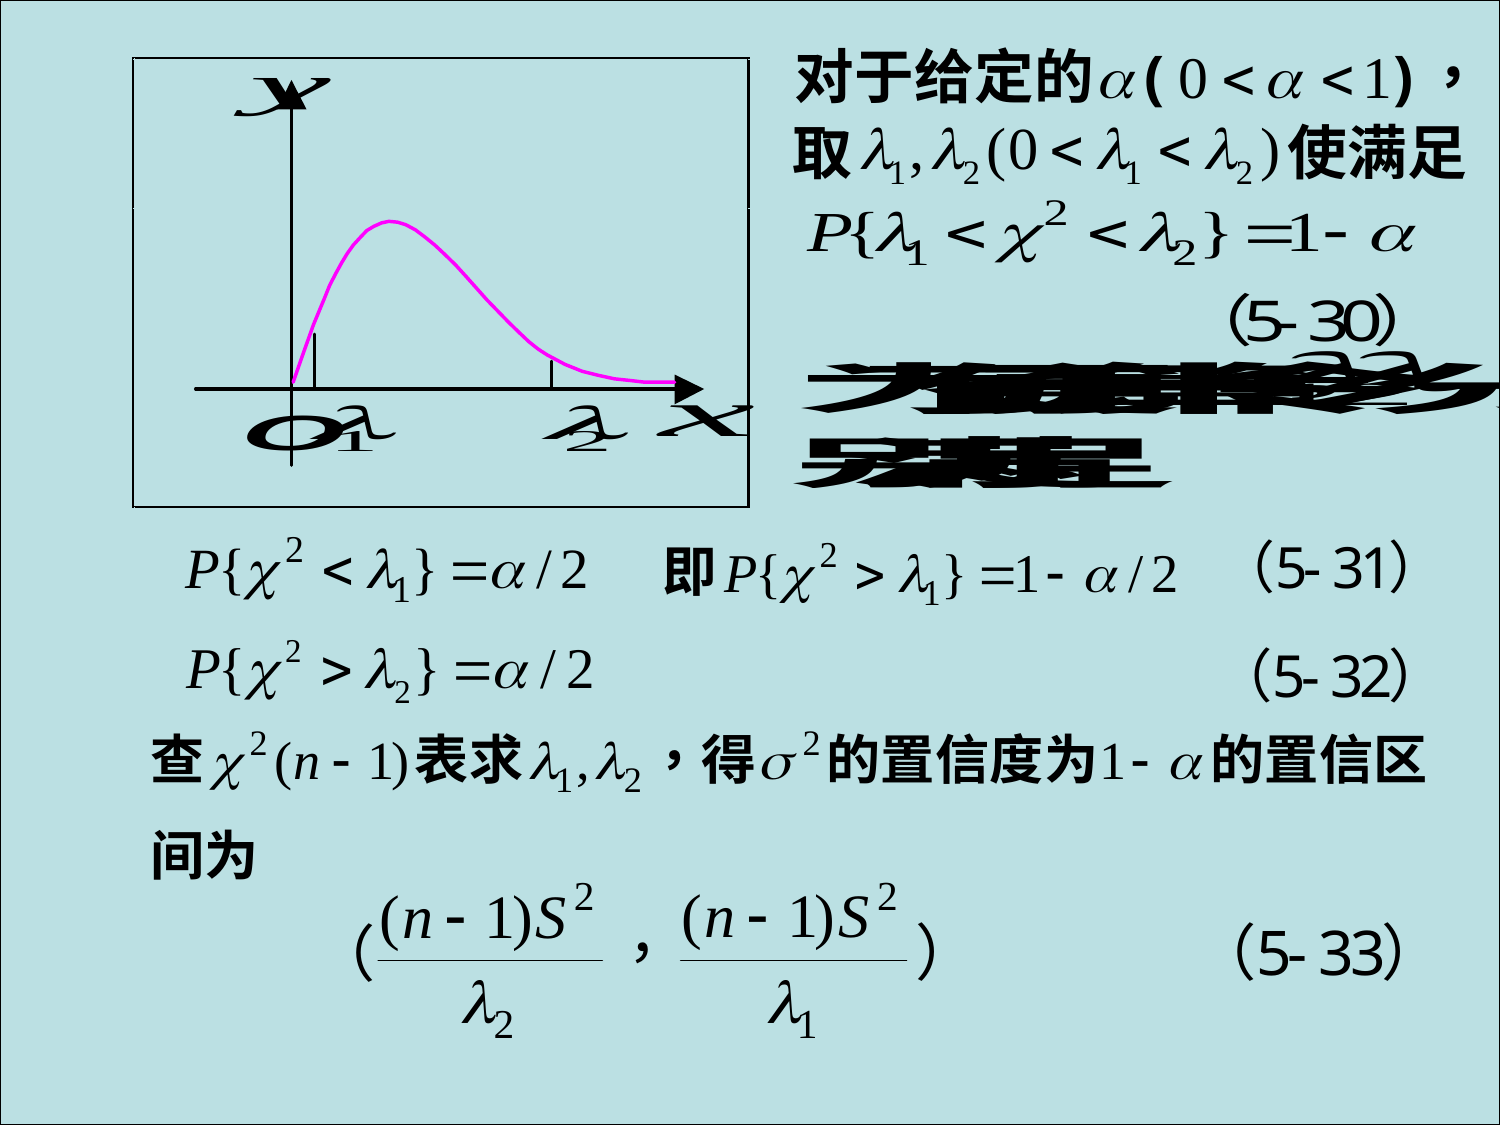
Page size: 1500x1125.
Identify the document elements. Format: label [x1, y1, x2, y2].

text_box [799, 188, 1500, 336]
text_box [1223, 524, 1444, 624]
text_box [662, 524, 1223, 635]
text_box [149, 524, 661, 633]
text_box [149, 719, 1451, 867]
text_box [792, 113, 1500, 266]
text_box [175, 626, 1472, 738]
text_box [794, 38, 1500, 111]
text_box [787, 338, 1500, 488]
text_box [62, 869, 1500, 1049]
text_box [99, 37, 1500, 509]
